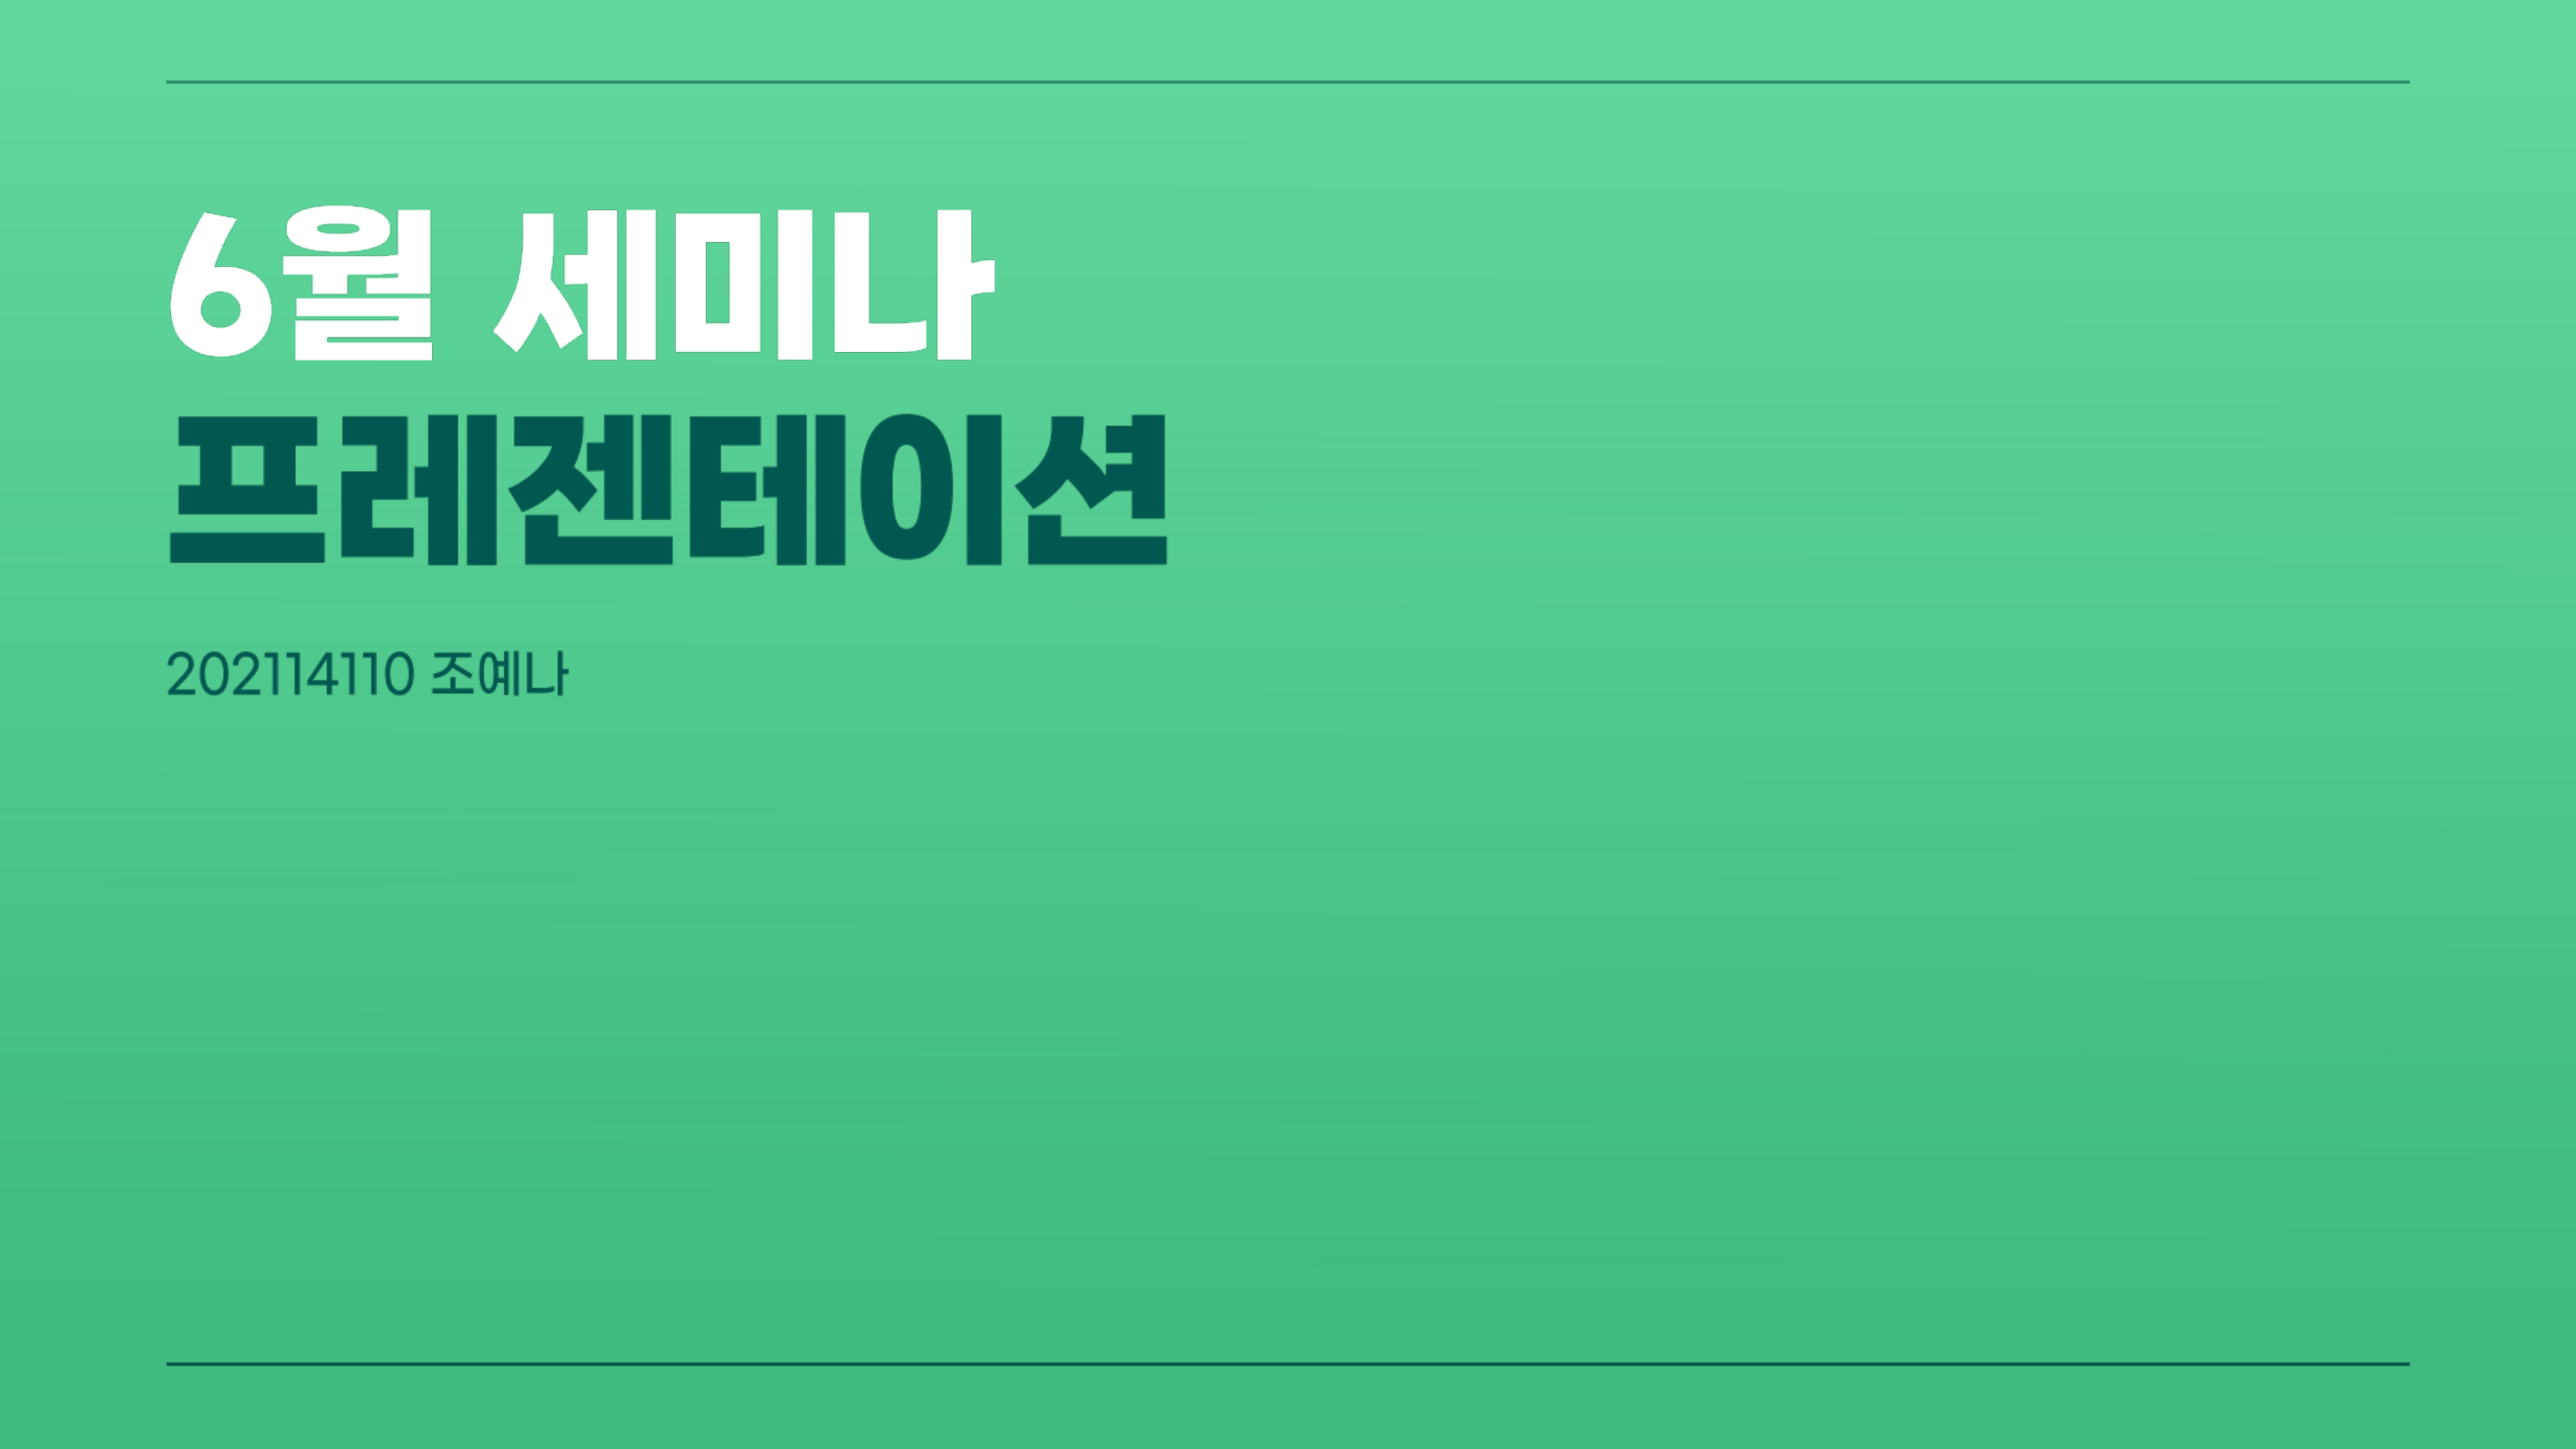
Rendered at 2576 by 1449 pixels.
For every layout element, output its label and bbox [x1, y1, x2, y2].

text_box [166, 76, 2410, 88]
picture [137, 134, 1261, 730]
text_box [166, 1358, 2410, 1370]
text_box [0, 0, 2576, 1449]
